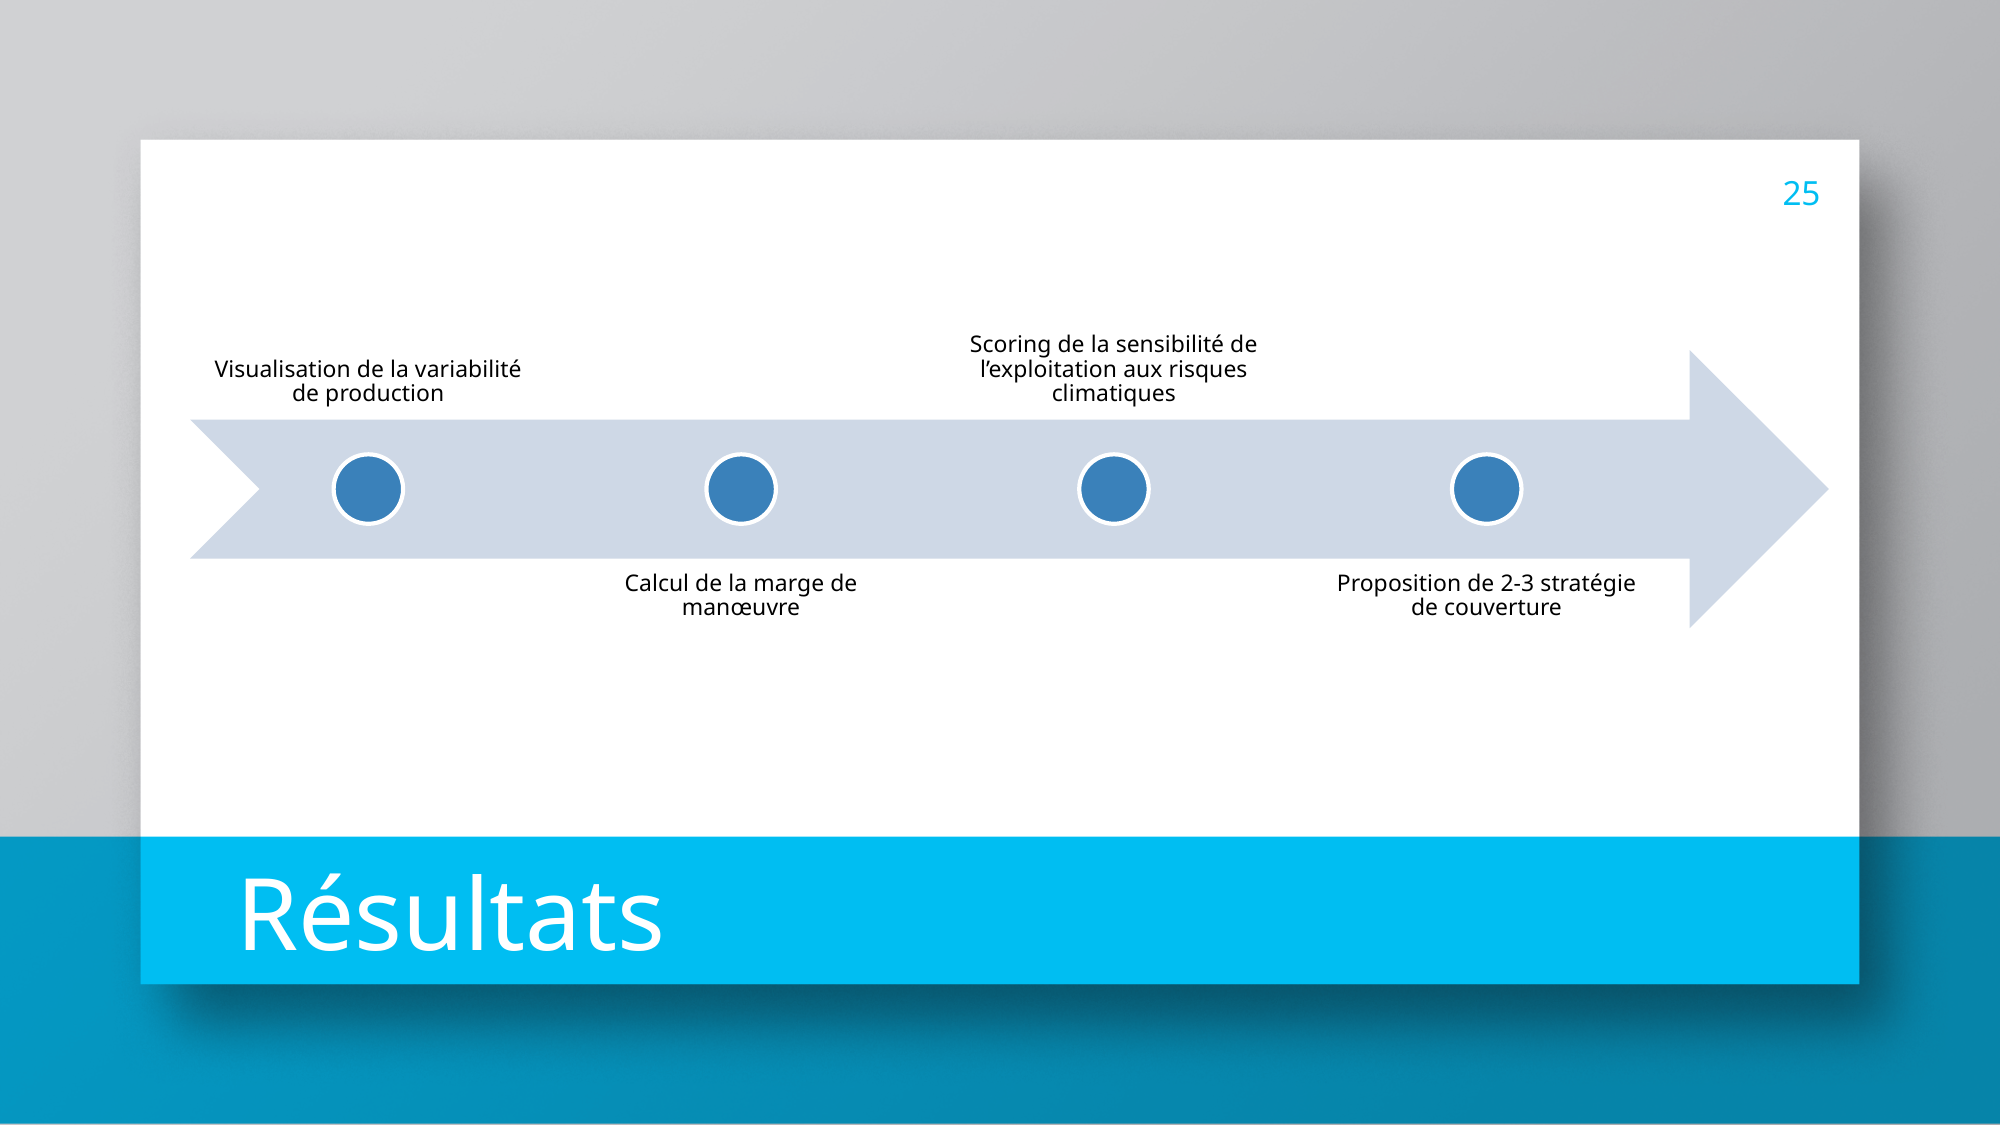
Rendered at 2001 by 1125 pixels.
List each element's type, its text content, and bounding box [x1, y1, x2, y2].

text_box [189, 141, 1830, 837]
list Résultats [171, 836, 1836, 984]
picture [0, 0, 2000, 836]
